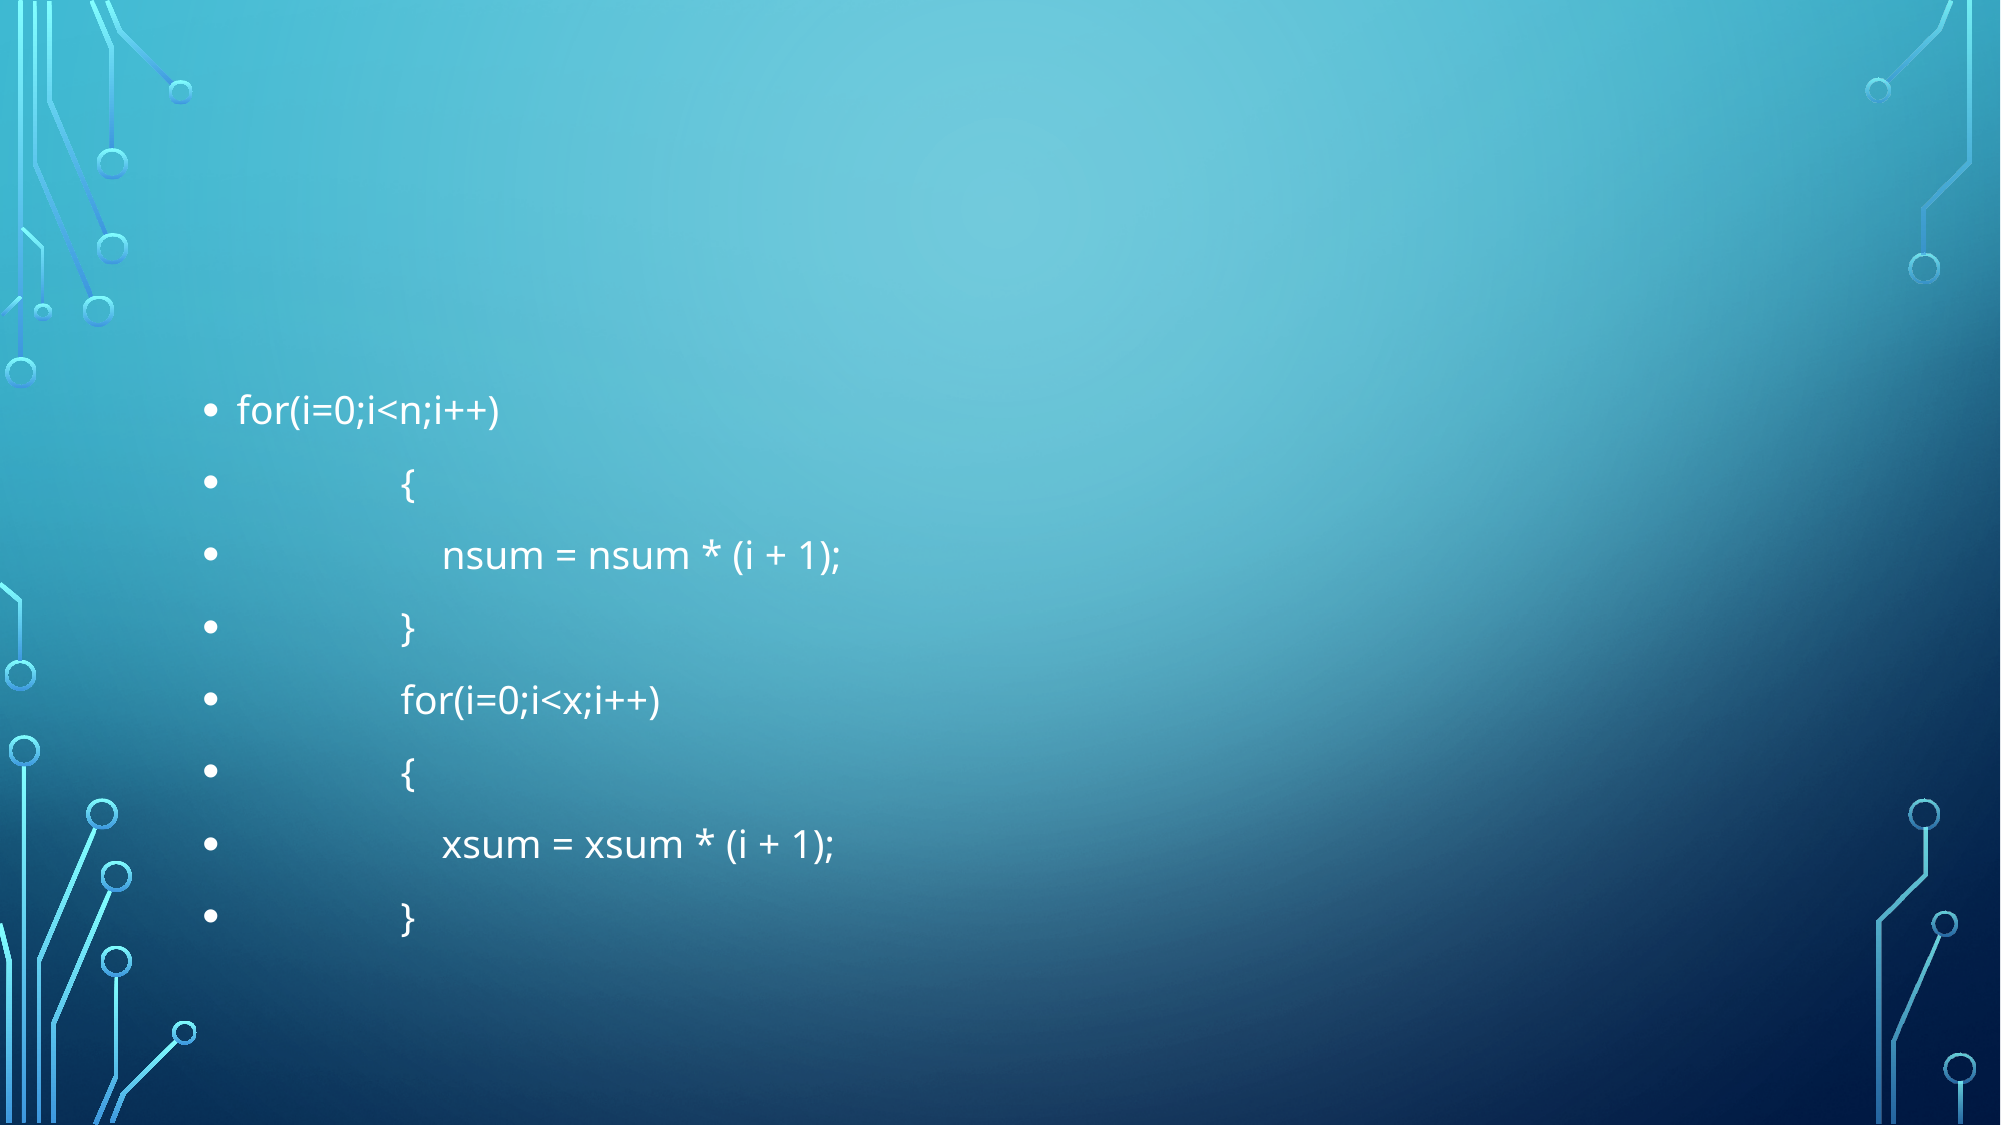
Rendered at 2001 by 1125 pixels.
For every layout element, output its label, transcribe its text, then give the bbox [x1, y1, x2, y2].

list for(i=0;i<n;i++) { nsum = nsum * (i + 1); } for(i=0;i<x;i++) { xsum = xsum * (i + 1); } [187, 369, 1813, 950]
